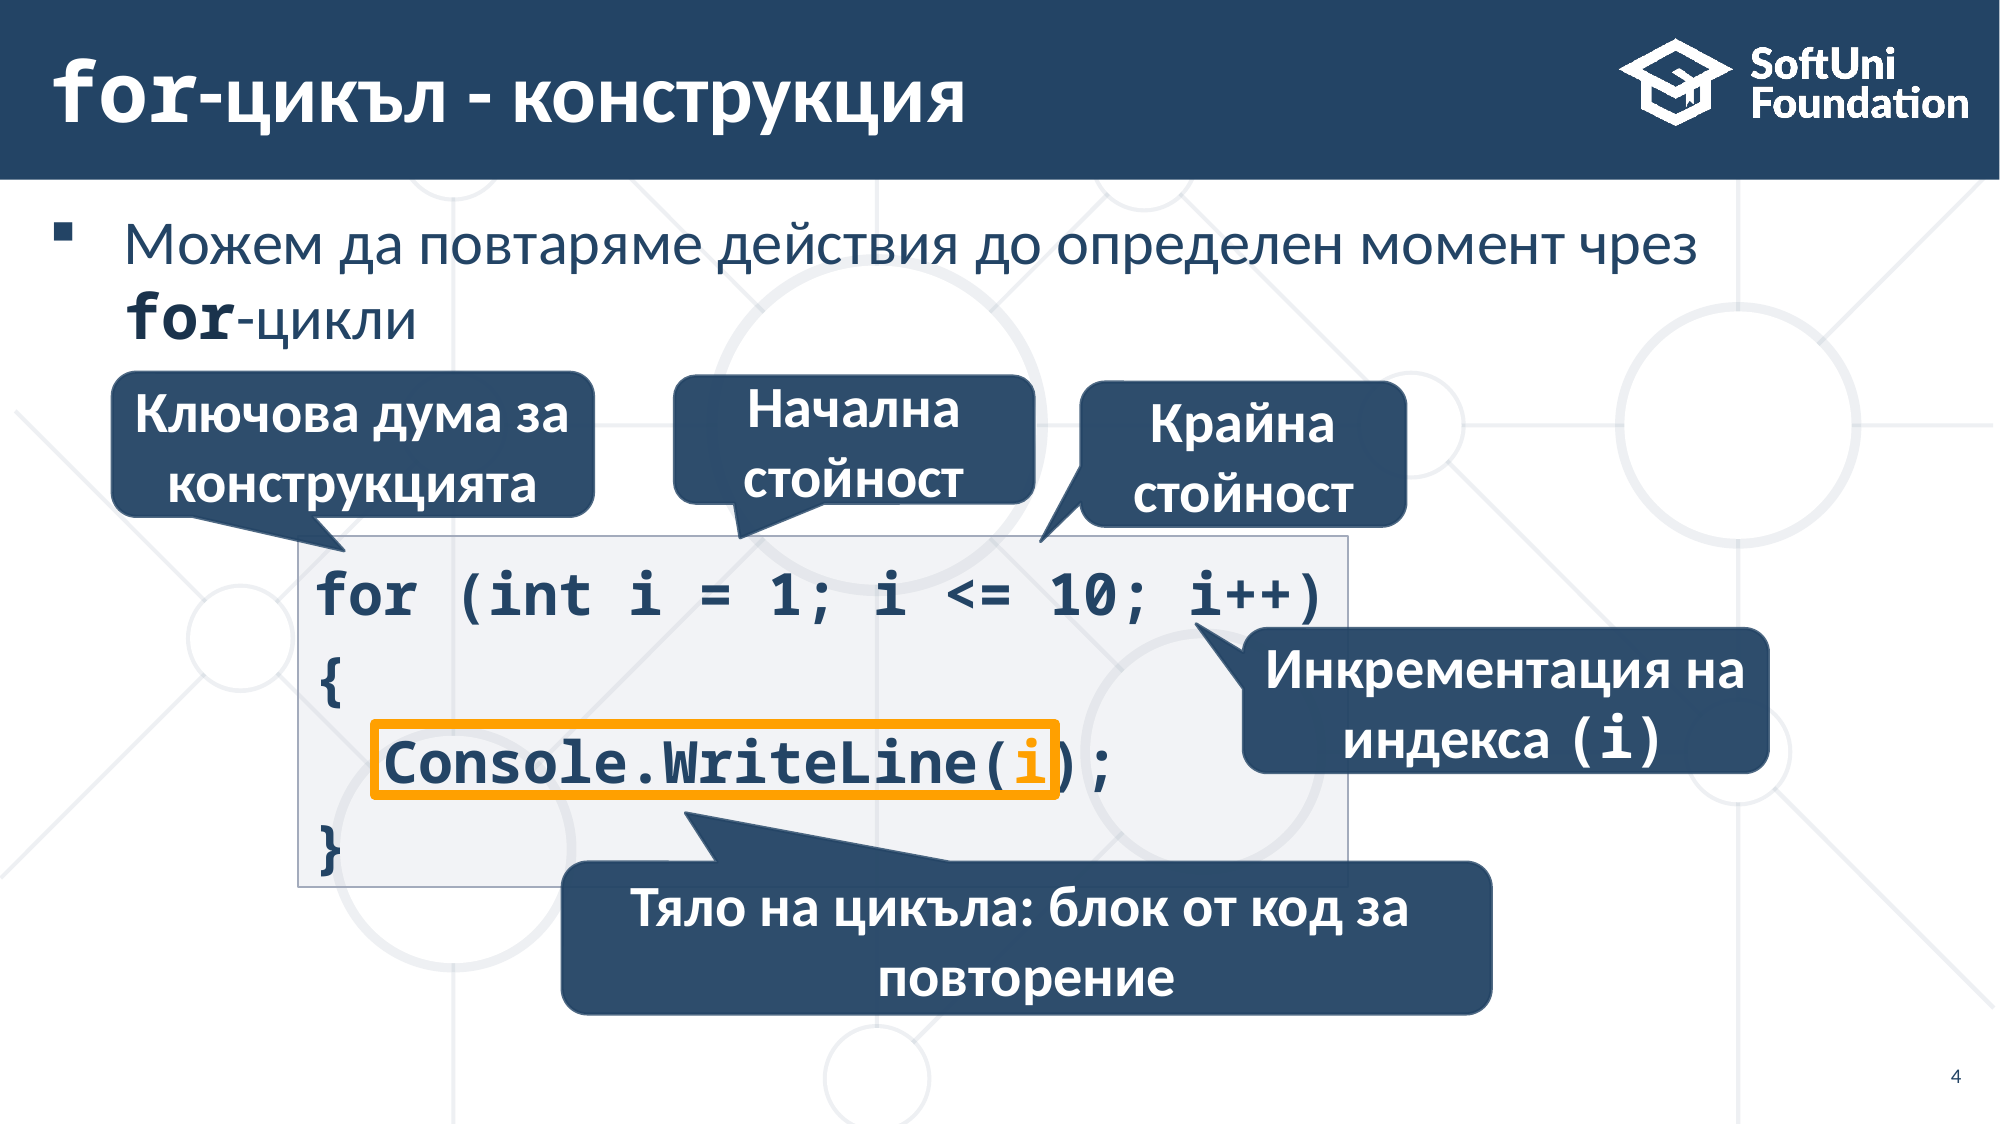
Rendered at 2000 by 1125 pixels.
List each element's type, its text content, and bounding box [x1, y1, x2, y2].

text_box Тяло на цикъла: блок от код за повторение [560, 810, 1494, 1017]
list Можем да повтаряме действия до определен момент чрез for-цикли [31, 196, 1970, 1050]
text_box Крайна стойност [1038, 379, 1409, 544]
slide_number 4 [1896, 1049, 1968, 1101]
text_box [373, 722, 1057, 797]
text_box Инкрементация на индекса (i) [1194, 622, 1771, 775]
picture [1618, 38, 1968, 126]
text_box for (int i = 1; i <= 10; i++) { Console.WriteLine(i); } [298, 536, 1349, 887]
text_box Ключова дума за конструкцията [110, 370, 596, 553]
title for-цикъл - конструкция [31, 16, 1591, 162]
text_box Начална стойност [672, 373, 1037, 540]
